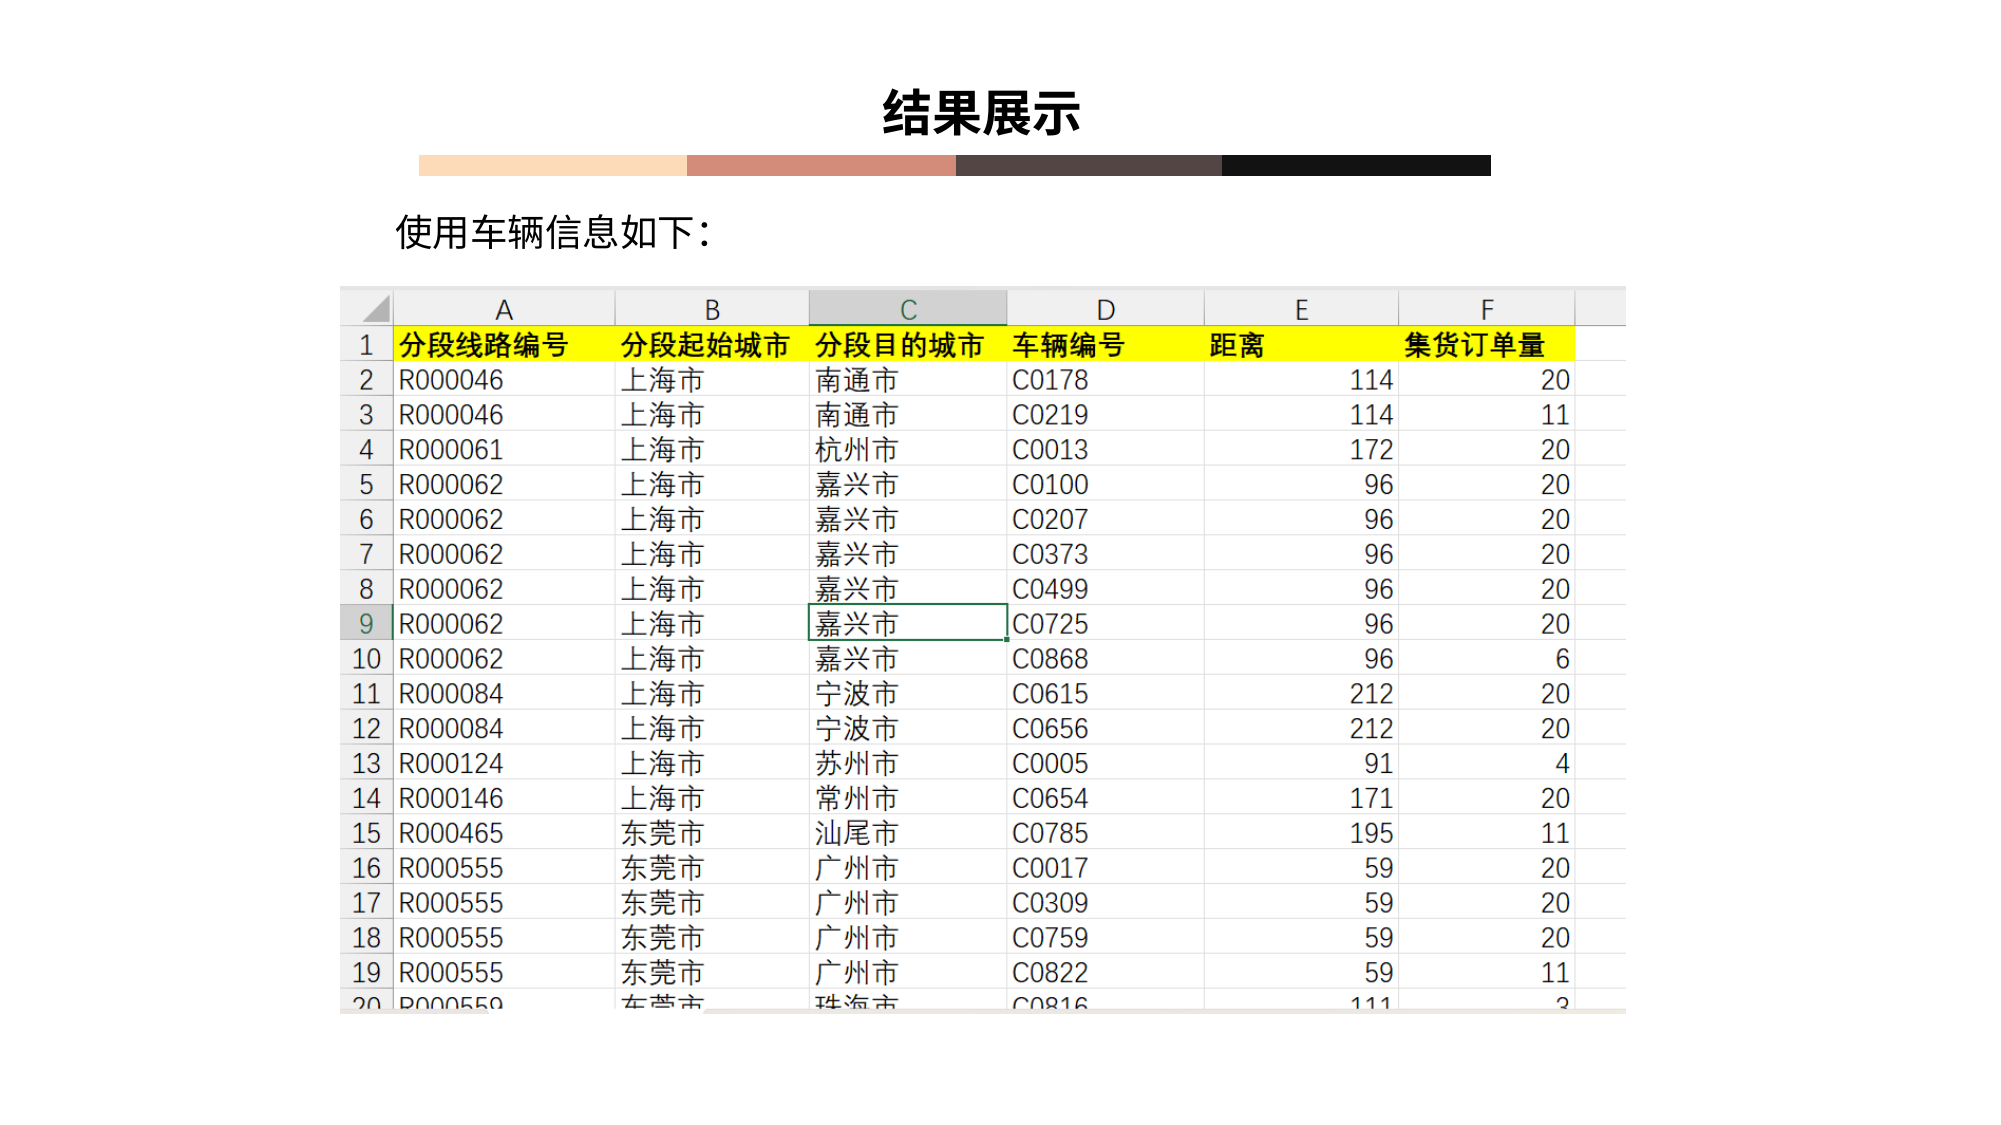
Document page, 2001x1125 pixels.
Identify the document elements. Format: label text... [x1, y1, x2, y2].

picture [340, 286, 1626, 1015]
list 结果展示 [638, 80, 1328, 141]
text_box 使用车辆信息如下： [380, 201, 1251, 286]
